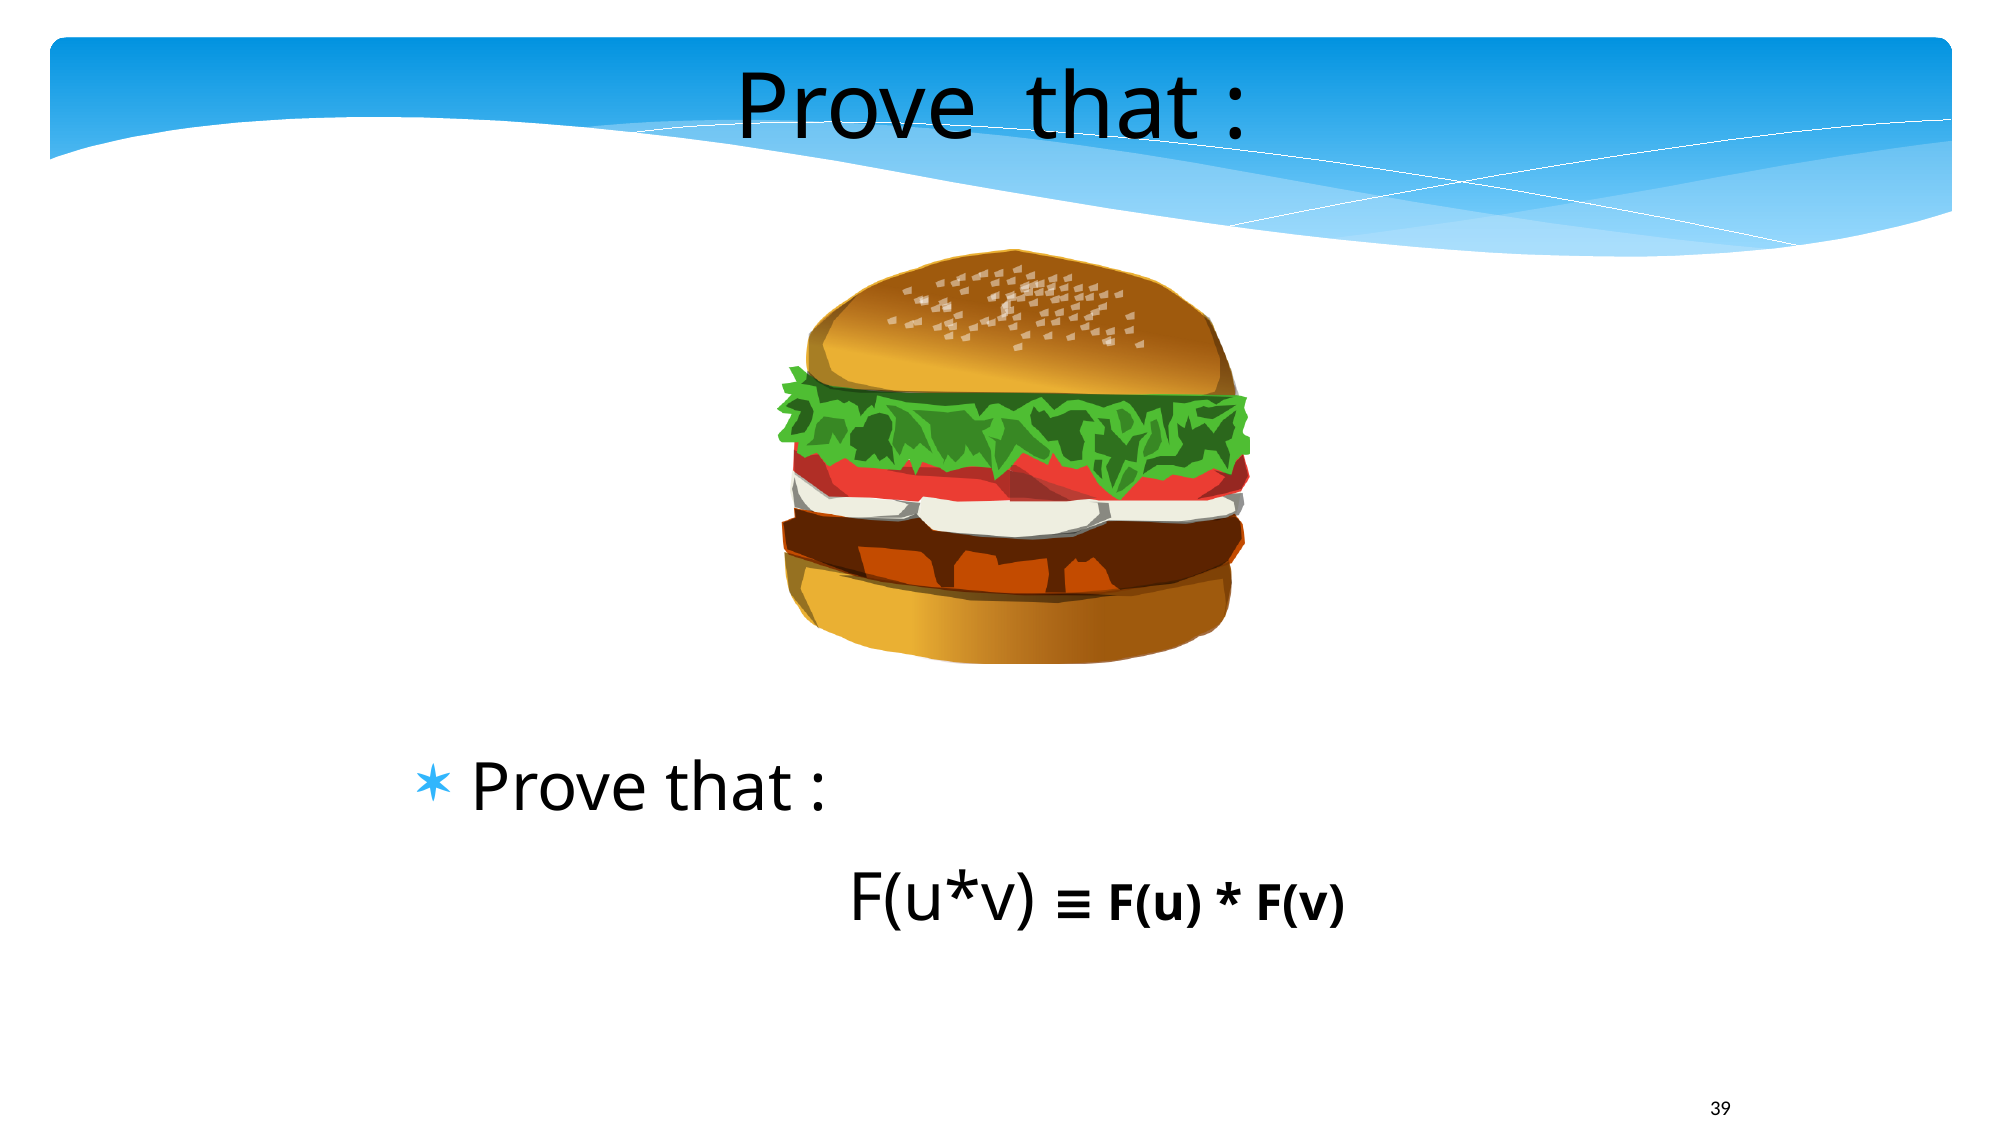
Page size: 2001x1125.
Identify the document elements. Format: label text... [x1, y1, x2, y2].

title Prove that : [383, 24, 1600, 179]
list Prove that : F(u*v) ≡ F(u) * F(v) [399, 744, 1617, 1005]
picture [777, 249, 1251, 664]
text_box 39 [1695, 1087, 1788, 1125]
